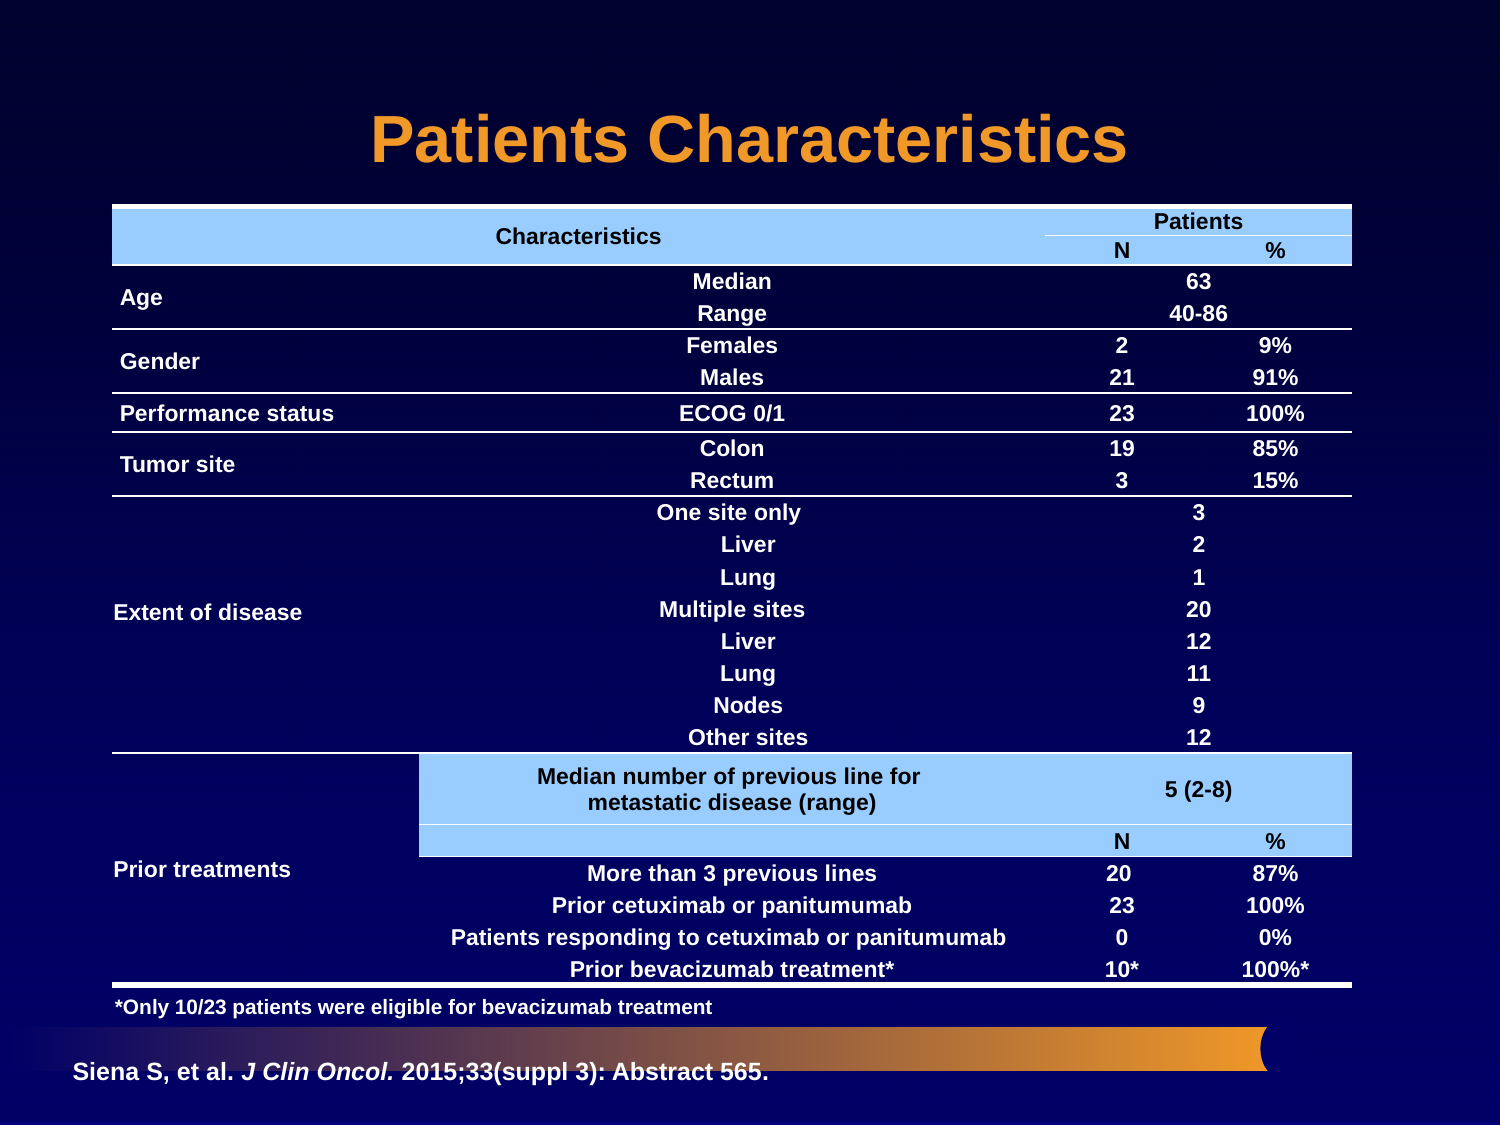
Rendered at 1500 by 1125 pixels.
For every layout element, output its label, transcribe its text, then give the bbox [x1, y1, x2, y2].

text_box Patients Characteristics [253, 88, 1247, 183]
table_cell Performance status [112, 394, 419, 431]
table_header Patients [1045, 209, 1352, 235]
table_cell 2 [1045, 330, 1199, 361]
table_cell 15% [1199, 464, 1352, 495]
table_cell 100% [1199, 889, 1352, 921]
table_cell 10* [1045, 953, 1199, 982]
table_cell 5 (2-8) [1045, 754, 1352, 824]
table_cell 63 [1045, 266, 1352, 297]
table_cell Males [419, 361, 1045, 392]
table_cell 23 [1045, 394, 1199, 431]
table_cell Lung [419, 657, 1045, 689]
table_cell Rectum [419, 464, 1045, 495]
table_cell Prior bevacizumab treatment* [419, 953, 1045, 982]
table_cell Tumor site [112, 433, 419, 495]
table_cell 2 [1045, 528, 1352, 560]
table_cell Multiple sites [419, 592, 1045, 625]
table_cell Patients responding to cetuximab or panitumumab [419, 921, 1045, 953]
table_cell Gender [112, 330, 419, 392]
table_cell N [1045, 825, 1199, 856]
table_cell Nodes [419, 689, 1045, 721]
table_cell Lung [419, 560, 1045, 592]
table_cell 87% [1199, 857, 1352, 889]
table_cell 3 [1045, 497, 1352, 528]
table_cell Prior treatments [112, 754, 419, 982]
table_cell Other sites [419, 721, 1045, 752]
table_cell ECOG 0/1 [419, 394, 1045, 431]
table_cell Colon [419, 433, 1045, 464]
table_cell 100%* [1199, 953, 1352, 982]
table_cell N [1045, 236, 1199, 264]
table_cell 91% [1199, 361, 1352, 392]
picture [0, 0, 1500, 1125]
table_cell 9 [1045, 689, 1352, 721]
table_cell One site only [419, 497, 1045, 528]
table_cell Females [419, 330, 1045, 361]
text_box *Only 10/23 patients were eligible for bevacizumab treatment [100, 985, 1341, 1026]
table_header Characteristics [112, 209, 1045, 264]
table_cell 11 [1045, 657, 1352, 689]
table_cell 100% [1199, 394, 1352, 431]
table_cell 12 [1045, 625, 1352, 657]
table_cell Median number of previous line for metastatic disease (range) [419, 754, 1045, 824]
table_cell % [1199, 236, 1352, 264]
table_cell 1 [1045, 560, 1352, 592]
table_cell Median [419, 266, 1045, 297]
table_cell Liver [419, 625, 1045, 657]
table_cell 0 [1045, 921, 1199, 953]
table_cell Prior cetuximab or panitumumab [419, 889, 1045, 921]
table_cell 20 [1045, 857, 1199, 889]
table_cell 0% [1199, 921, 1352, 953]
table_cell 21 [1045, 361, 1199, 392]
table_cell More than 3 previous lines [419, 857, 1045, 889]
text_box Siena S, et al. J Clin Oncol. 2015;33(suppl 3): Abstract 565. [57, 1048, 1015, 1093]
table_cell 12 [1045, 721, 1352, 752]
table_cell 9% [1199, 330, 1352, 361]
table_cell [419, 825, 1045, 856]
table_cell 40-86 [1045, 297, 1352, 328]
table_cell Liver [419, 528, 1045, 560]
table_cell Age [112, 266, 419, 328]
table_cell 20 [1045, 592, 1352, 625]
table_cell Extent of disease [112, 497, 419, 752]
table_cell 23 [1045, 889, 1199, 921]
table_cell 19 [1045, 433, 1199, 464]
table_cell % [1199, 825, 1352, 856]
table_cell Range [419, 297, 1045, 328]
table_cell 3 [1045, 464, 1199, 495]
table_cell 85% [1199, 433, 1352, 464]
